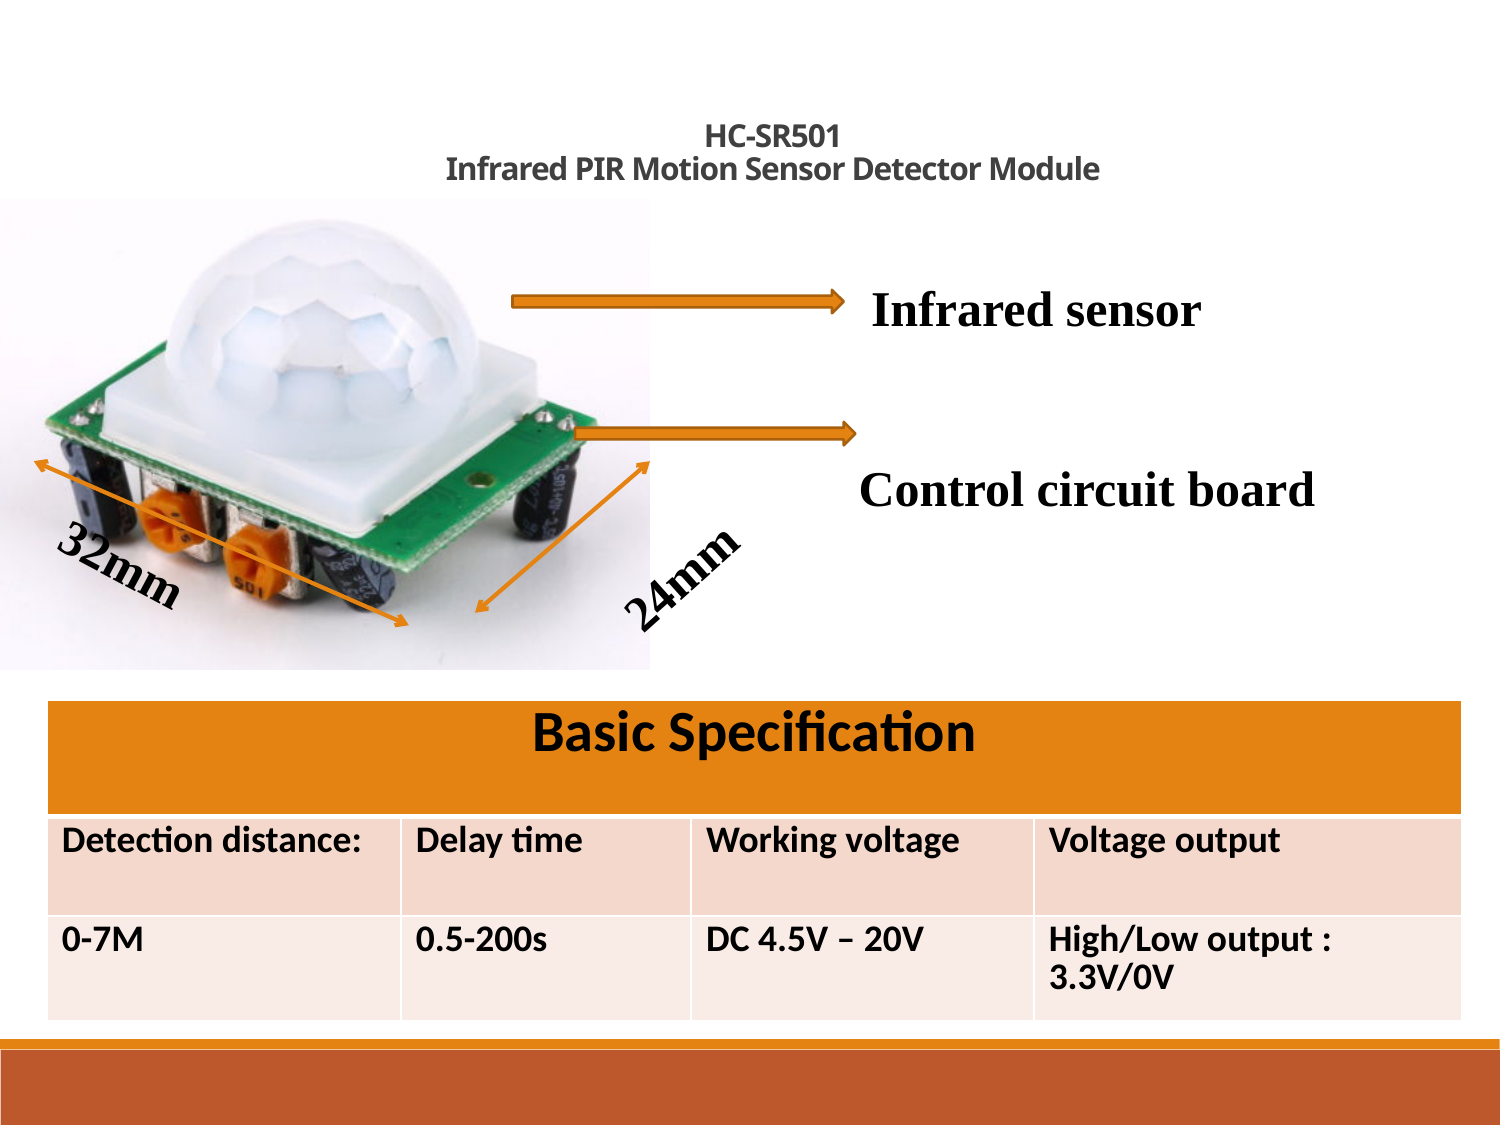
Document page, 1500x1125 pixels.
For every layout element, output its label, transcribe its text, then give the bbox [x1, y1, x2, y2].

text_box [33, 460, 410, 626]
table_cell Detection distance: [48, 819, 400, 915]
title HC-SR501 Infrared PIR Motion Sensor Detector Module [46, 112, 1500, 253]
table_cell Voltage output [1035, 819, 1461, 915]
table_cell 0-7M [48, 917, 400, 1020]
table_cell High/Low output : 3.3V/0V [1035, 917, 1461, 1020]
text_box Infrared sensor Control circuit board [843, 269, 1418, 645]
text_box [474, 460, 651, 614]
table_cell Working voltage [692, 819, 1033, 915]
table_header Basic Specification [48, 701, 1461, 814]
table_cell DC 4.5V – 20V [692, 917, 1033, 1020]
table_cell Delay time [402, 819, 690, 915]
text_box [658, 288, 845, 315]
text_box [658, 420, 857, 447]
table_cell 0.5-200s [402, 917, 690, 1020]
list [0, 198, 651, 671]
text_box 24mm [658, 480, 779, 645]
